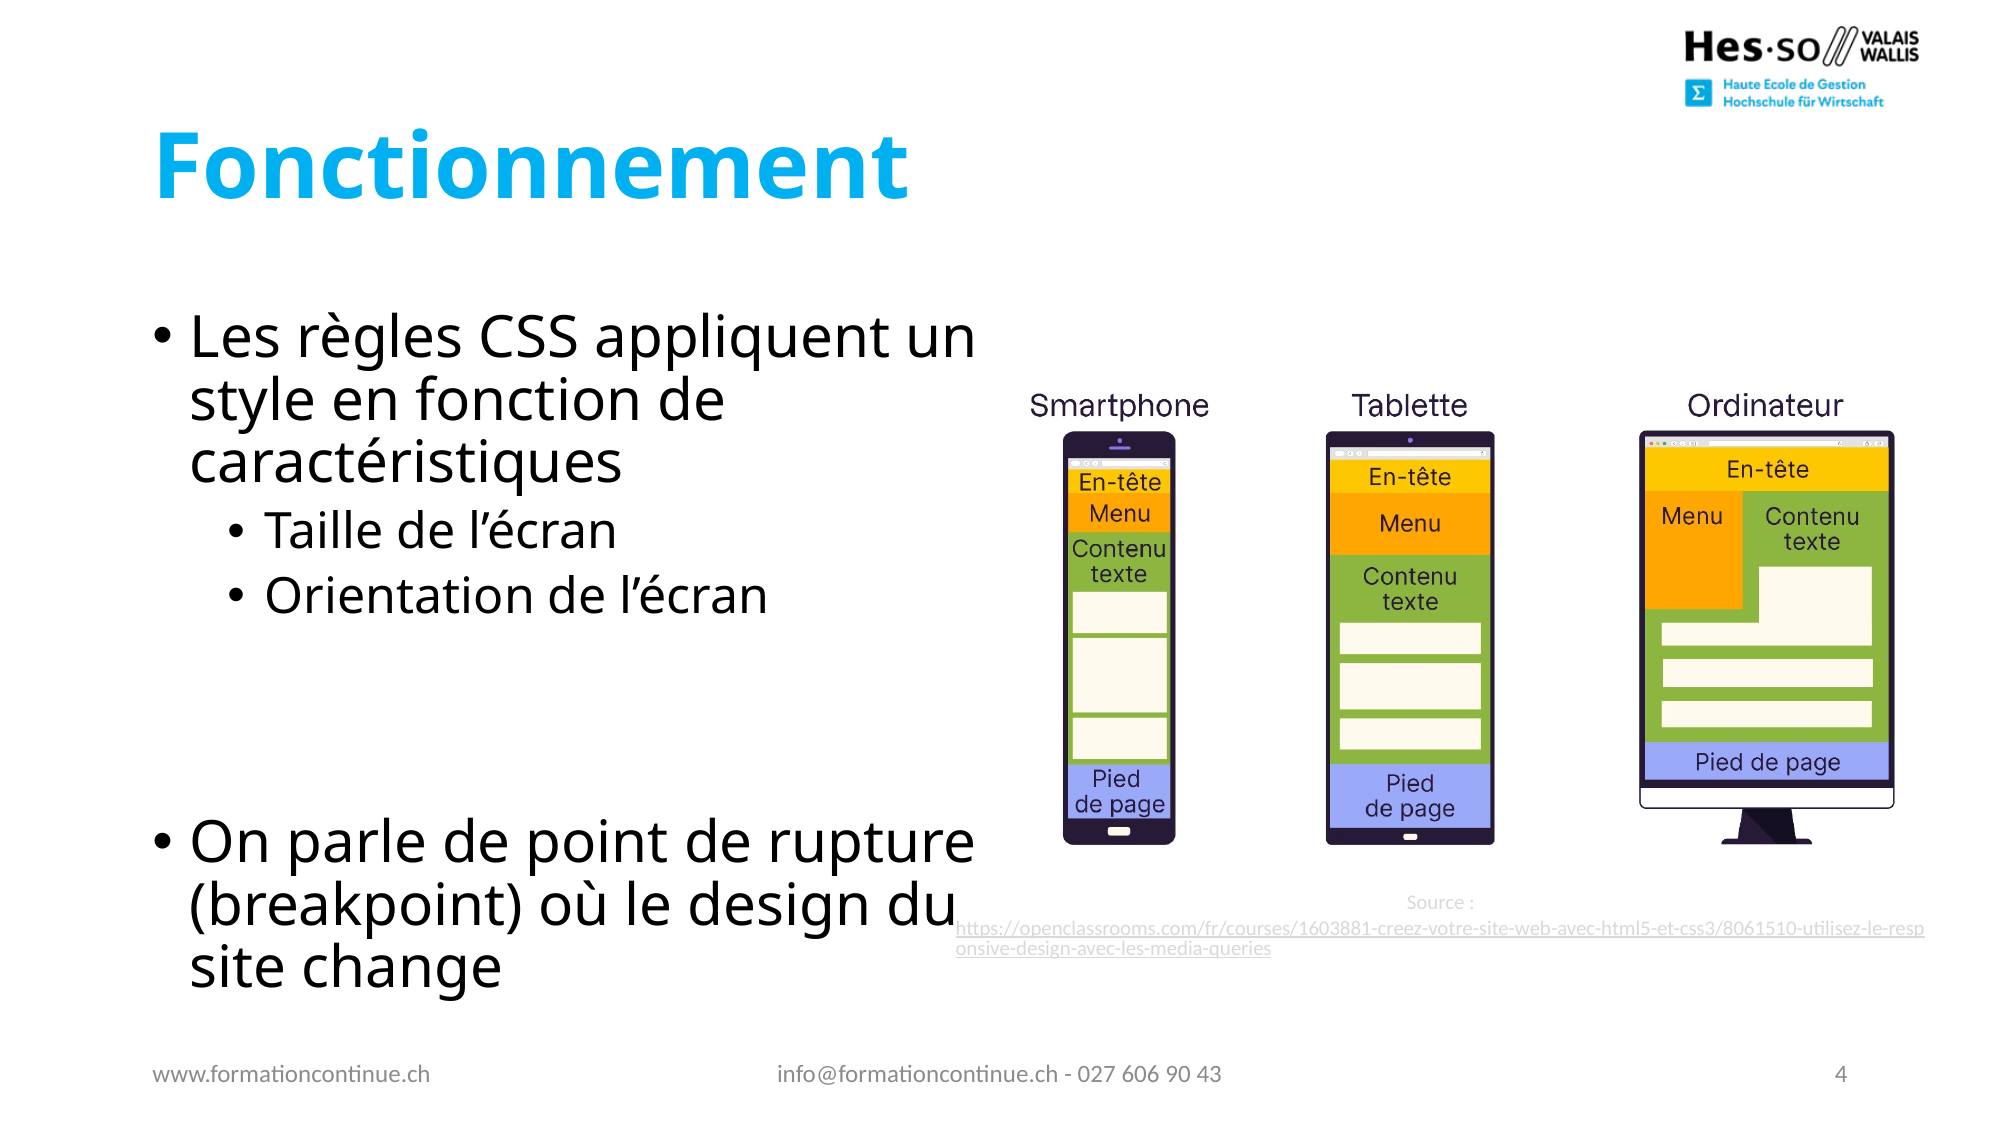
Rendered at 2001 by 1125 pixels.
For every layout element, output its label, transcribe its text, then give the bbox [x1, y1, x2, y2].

text_box Source : https://openclassrooms.com/fr/courses/1603881-creez-votre-site-web-avec-html5-et-css3/8061510-utilisez-le-responsive-design-avec-les-media-queries [940, 881, 1946, 972]
title Fonctionnement [137, 59, 1863, 278]
slide_number www.formationcontinue.ch [137, 1042, 588, 1103]
slide_number 4 [1412, 1042, 1863, 1103]
picture [1023, 385, 1904, 853]
footer info@formationcontinue.ch - 027 606 90 43 [662, 1042, 1338, 1103]
picture [1685, 26, 1919, 107]
list Les règles CSS appliquent un style en fonction de caractéristiques Taille de l’écran Orientation de l’écran On parle de point de rupture (breakpoint) où le design du site change [137, 299, 1048, 1014]
